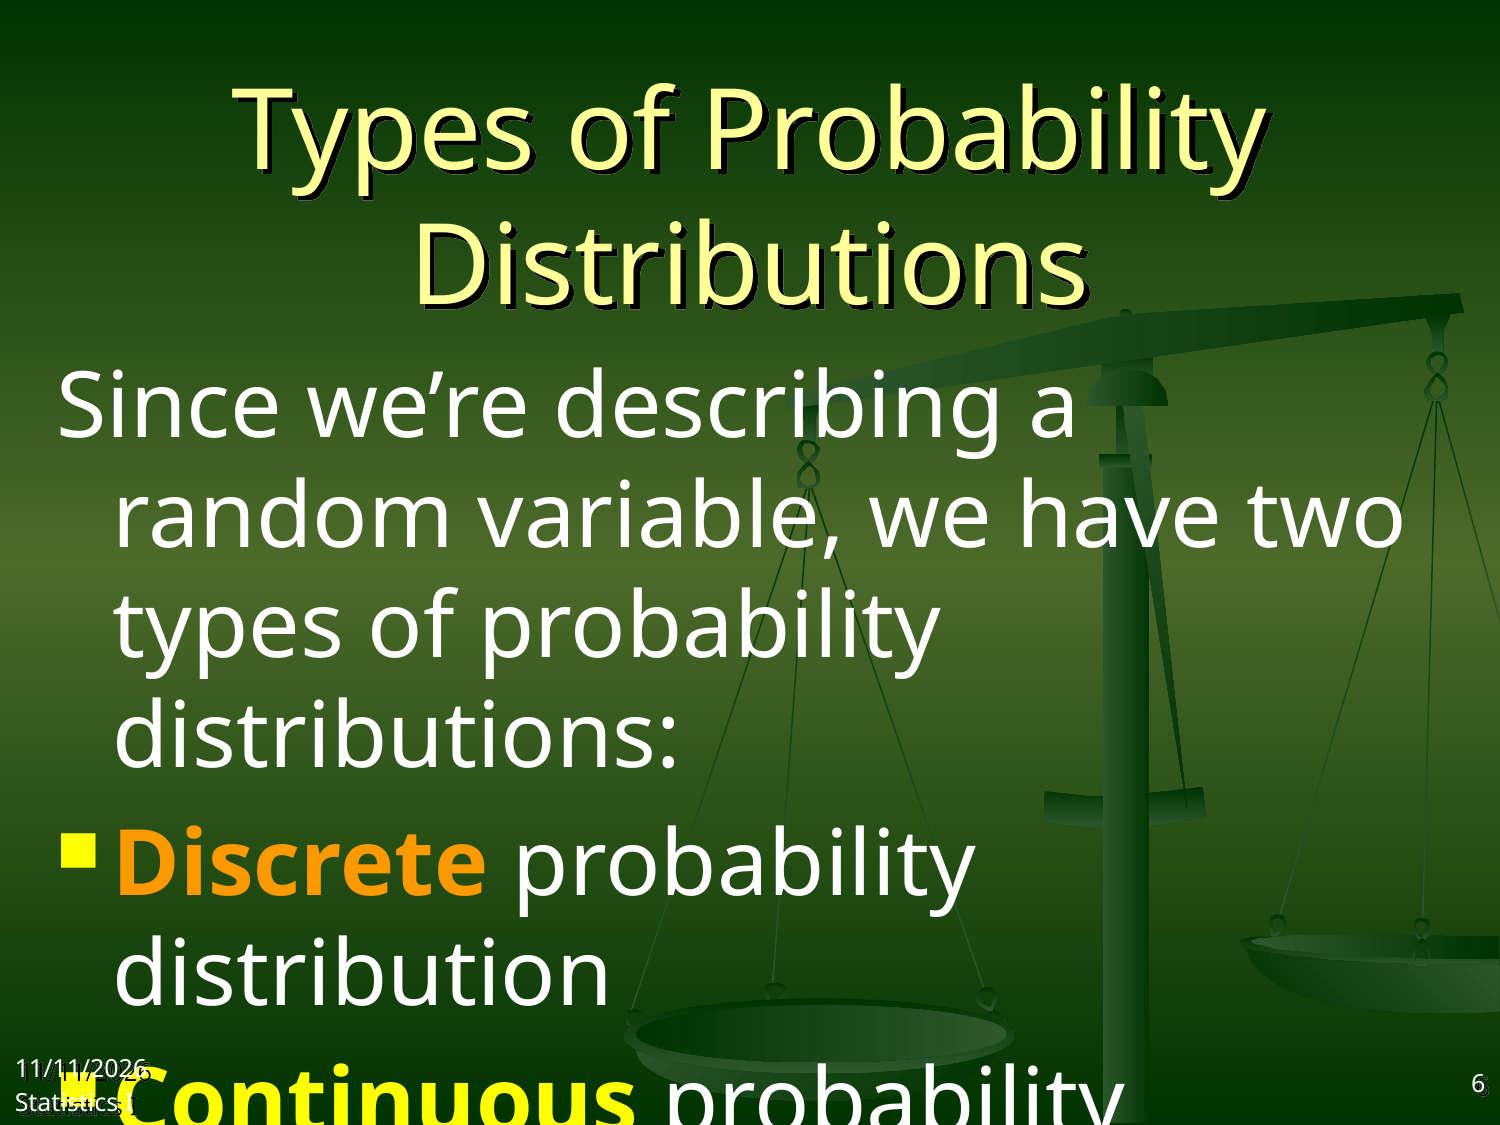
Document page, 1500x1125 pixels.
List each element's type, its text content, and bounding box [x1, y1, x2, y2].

title Types of Probability Distributions [74, 45, 1426, 337]
slide_number 6 [1149, 1046, 1500, 1123]
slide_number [0, 1046, 351, 1123]
list Since we’re describing a random variable, we have two types of probability distributions: Discrete probability distribution Continuous probability distribution [41, 337, 1459, 1048]
